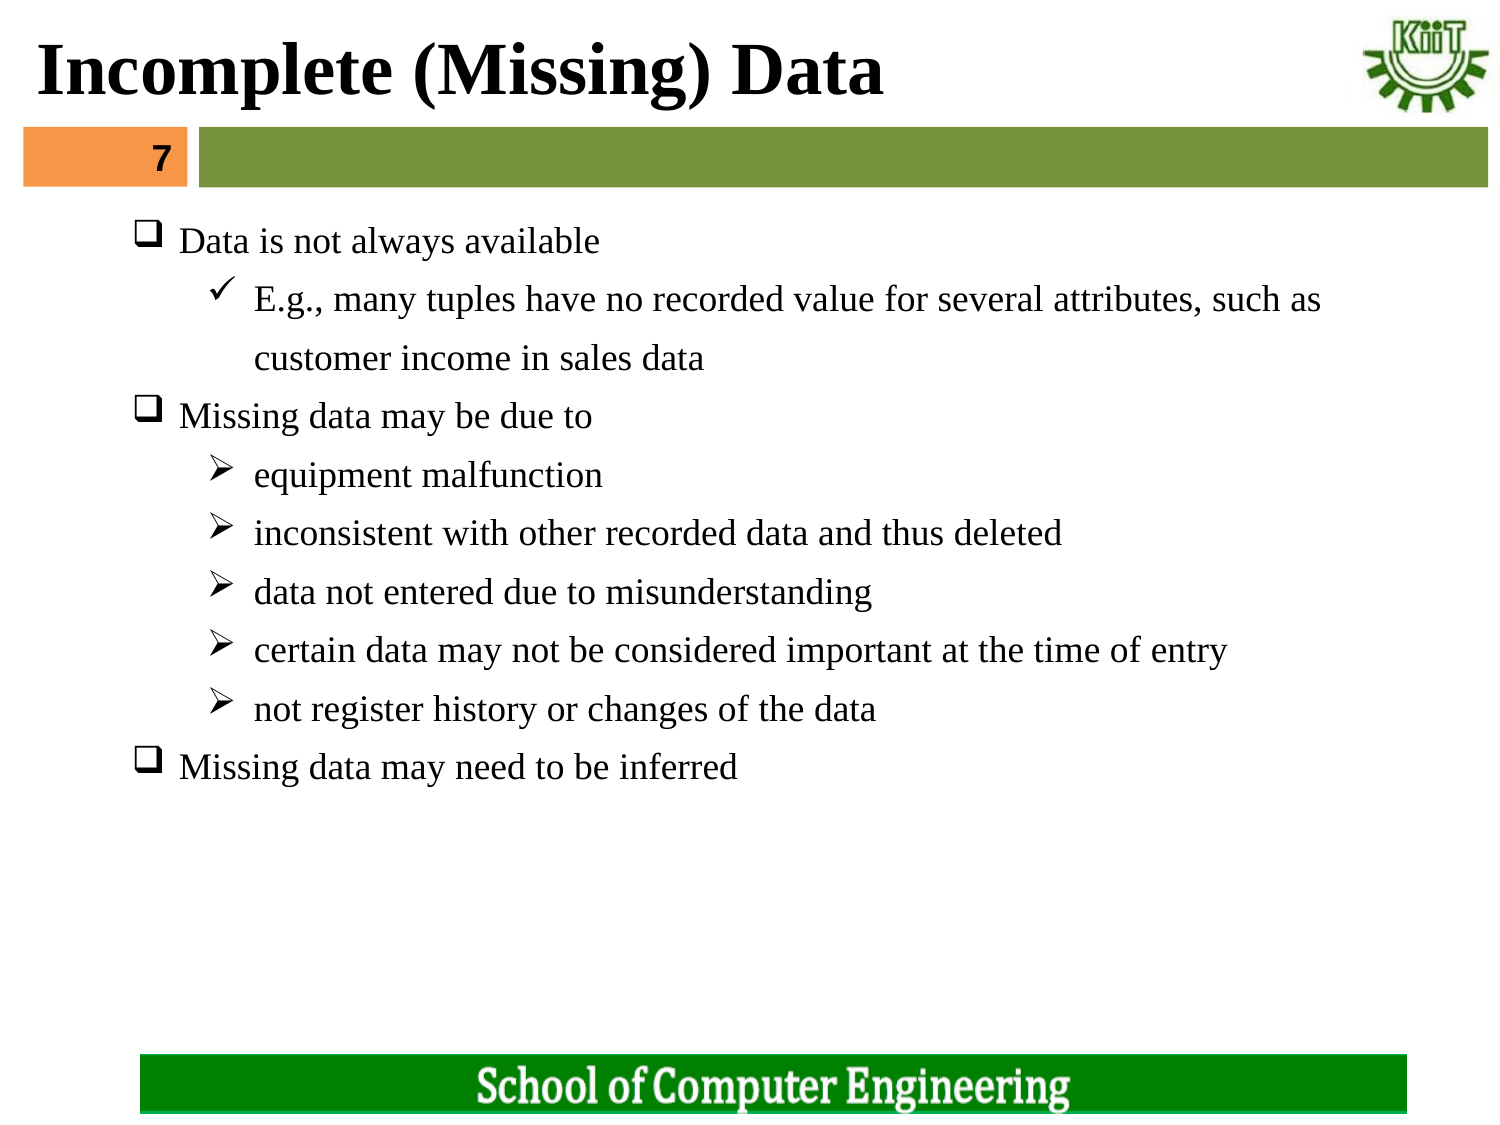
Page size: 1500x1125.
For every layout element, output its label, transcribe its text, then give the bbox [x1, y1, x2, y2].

text_box [199, 126, 1489, 188]
text_box Data is not always available E.g., many tuples have no recorded value for several attributes, such as customer income in sales data Missing data may be due to equipment malfunction inconsistent with other recorded data and thus deleted data not entered due to misunderstanding certain data may not be considered important at the time of entry not register history or changes of the data Missing data may need to be inferred [117, 195, 1369, 958]
picture [1347, 11, 1500, 118]
text_box Incomplete (Missing) Data [21, 11, 1325, 118]
picture [140, 1054, 1407, 1114]
text_box [23, 126, 188, 187]
